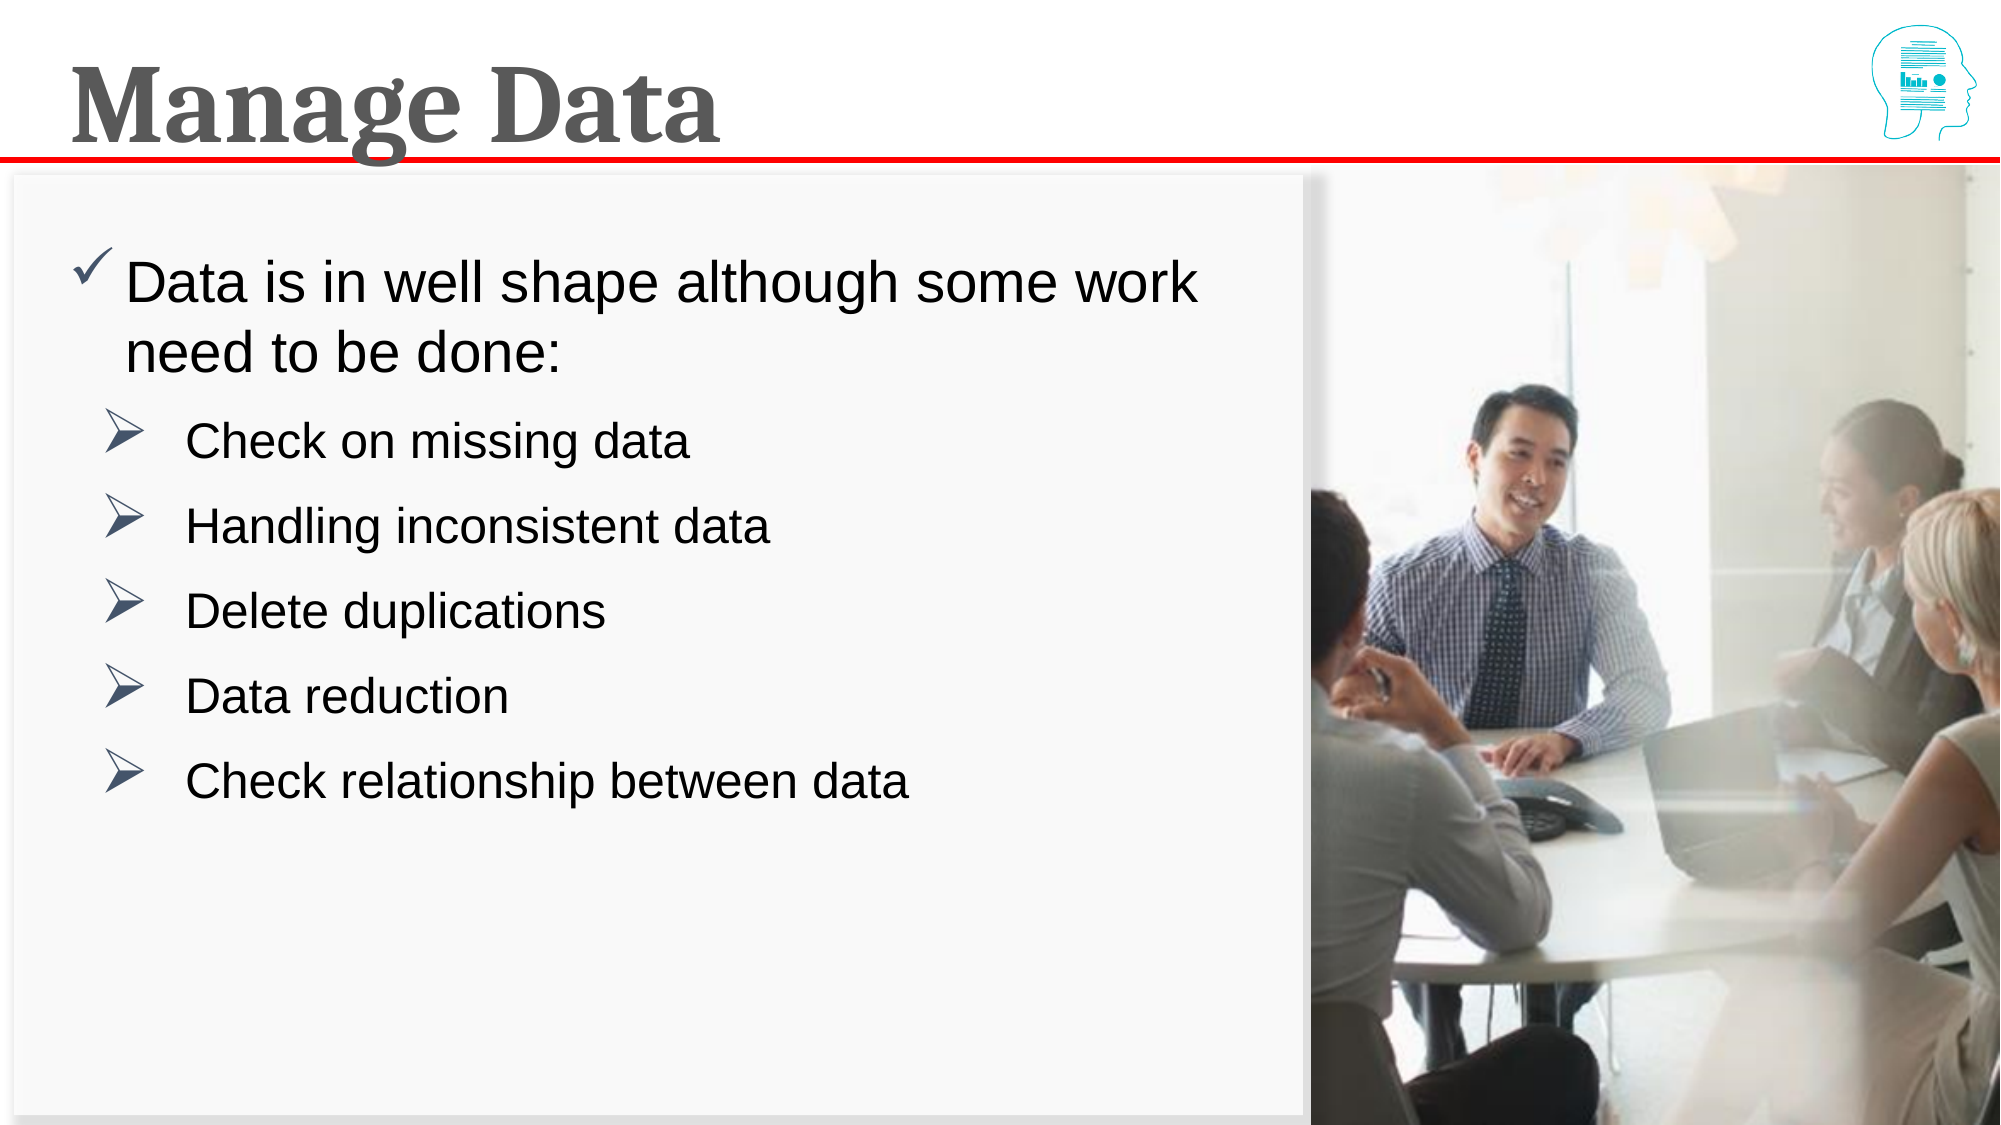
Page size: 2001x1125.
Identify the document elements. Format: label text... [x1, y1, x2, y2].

text_box Manage Data [54, 161, 1458, 169]
picture [1311, 165, 2000, 1125]
text_box Manage Data [54, 0, 1458, 160]
text_box Data is in well shape although some work need to be done: Check on missing data Handling inconsistent data Delete duplications Data reduction Check relationship between data [68, 243, 1201, 809]
text_box [13, 174, 1303, 1116]
picture [1844, 7, 2001, 157]
